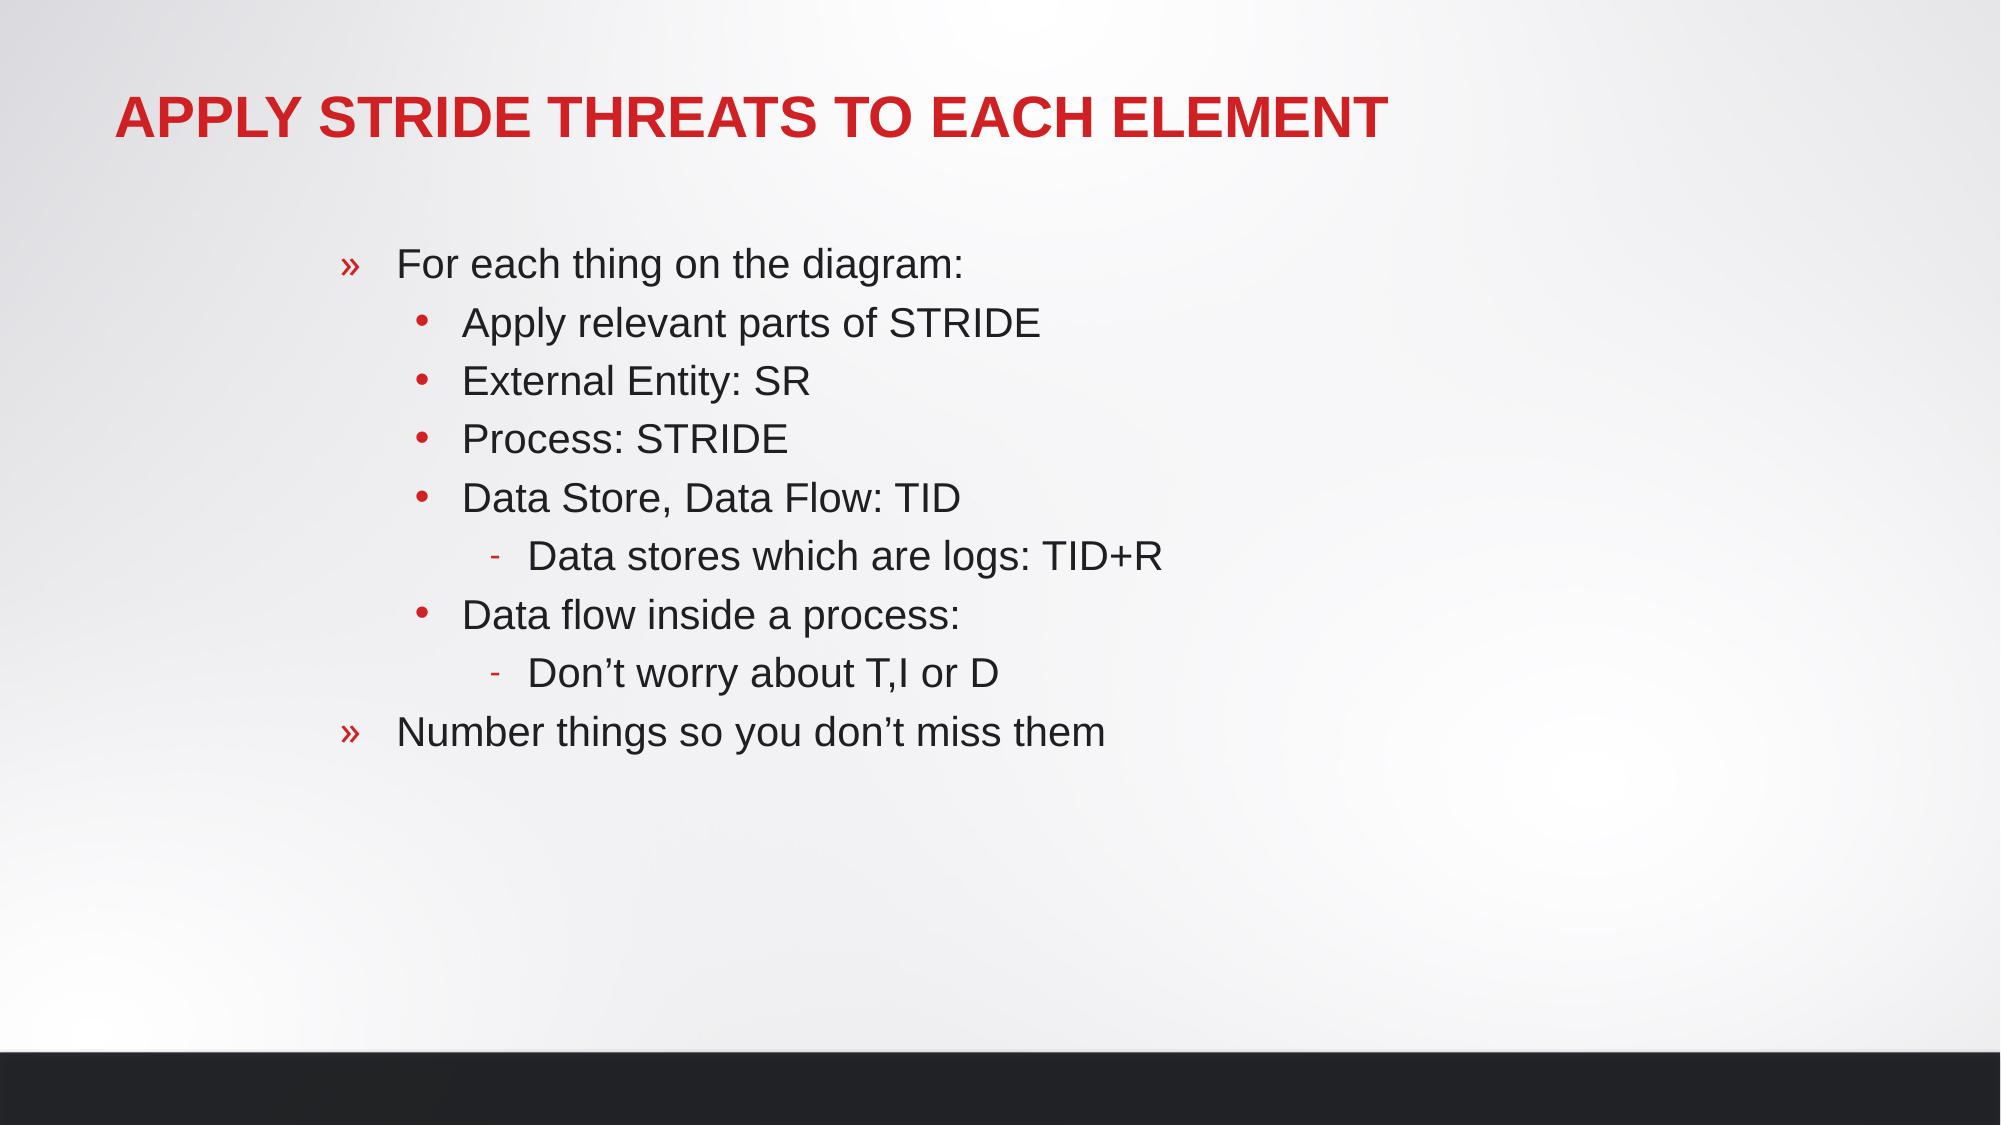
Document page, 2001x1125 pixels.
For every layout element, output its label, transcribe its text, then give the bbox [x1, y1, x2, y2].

picture [0, 0, 2001, 1125]
title Apply STRIDE Threats To Each Element [99, 71, 1900, 157]
list For each thing on the diagram: Apply relevant parts of STRIDE External Entity: SR Process: STRIDE Data Store, Data Flow: TID Data stores which are logs: TID+R Data flow inside a process: Don’t worry about T,I or D Number things so you don’t miss them [324, 229, 1675, 763]
